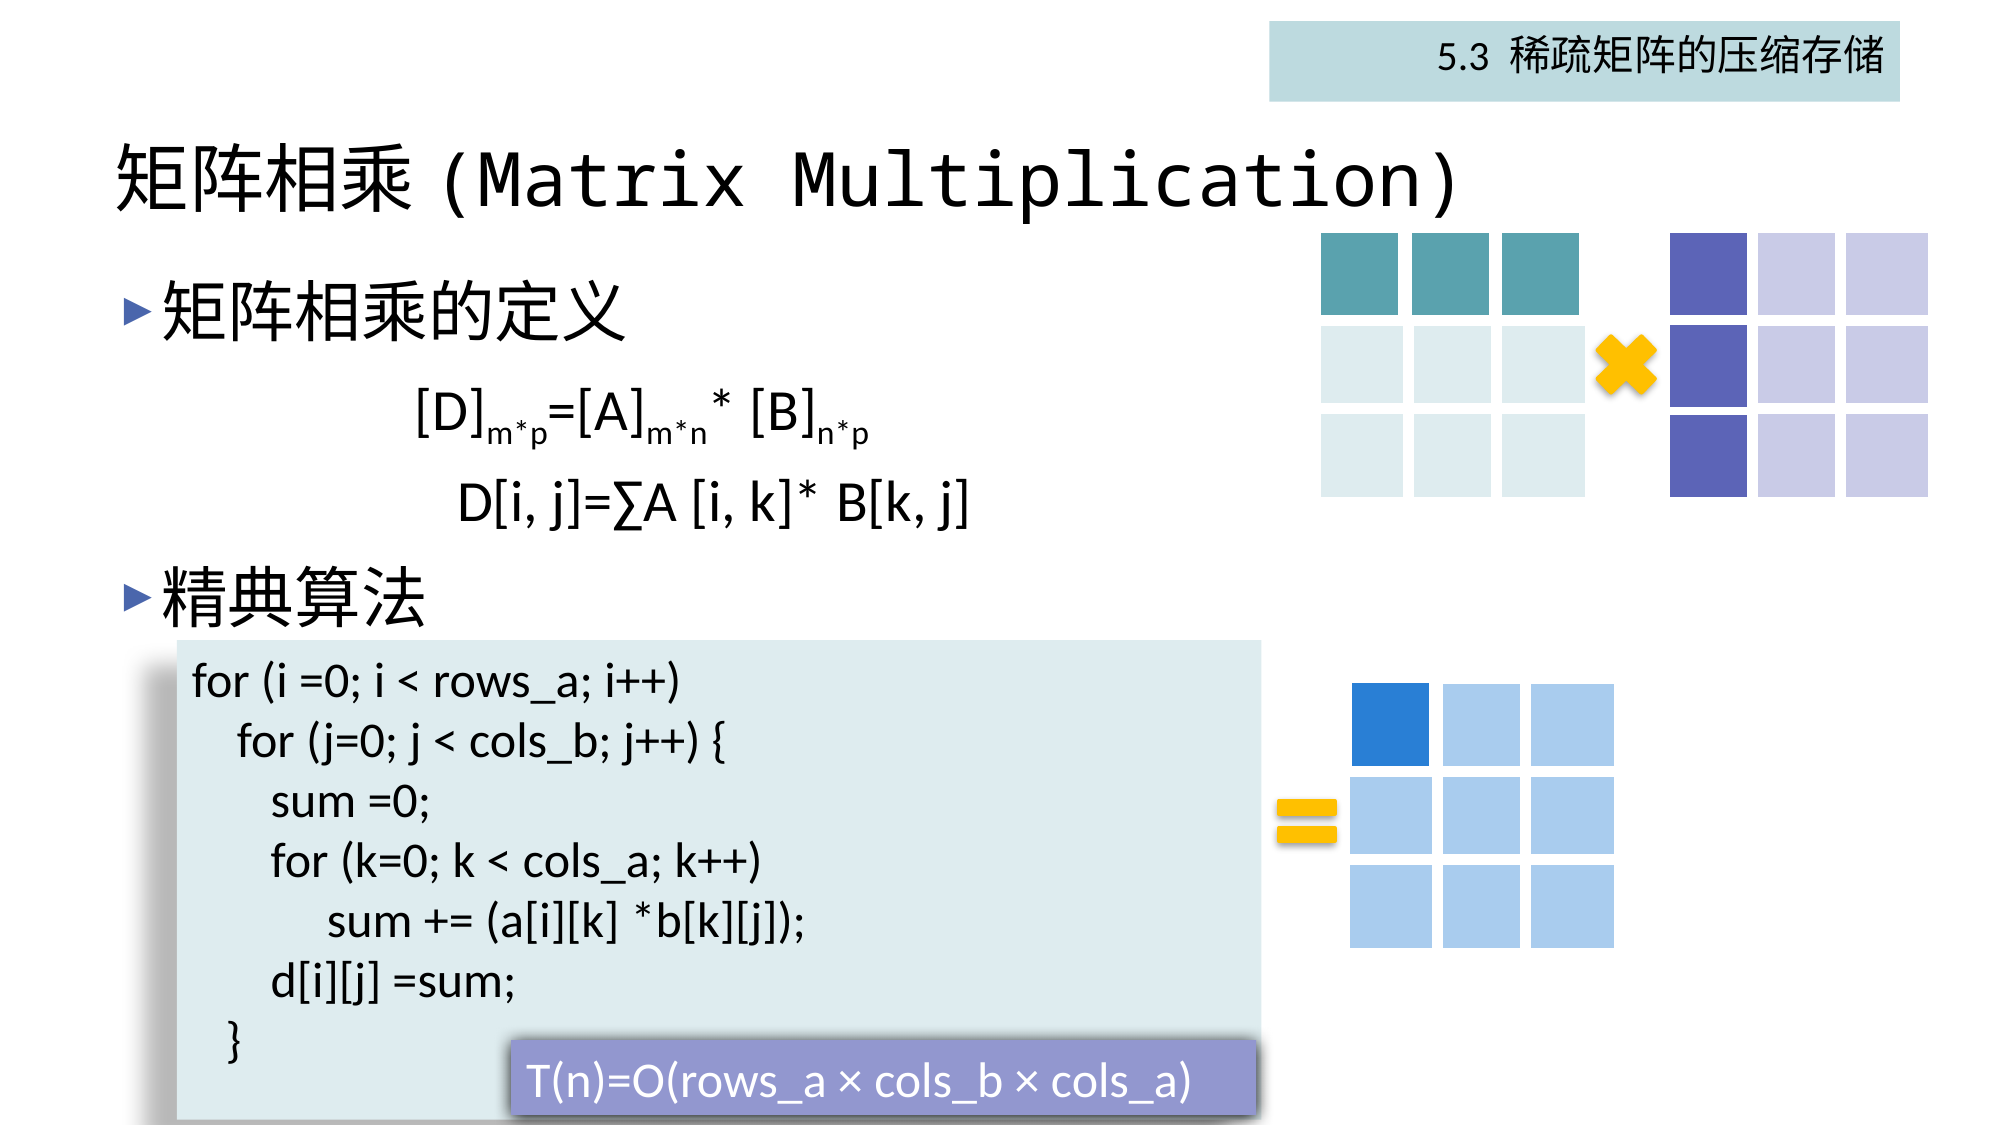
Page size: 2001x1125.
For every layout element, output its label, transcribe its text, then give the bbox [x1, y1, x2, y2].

table_cell [1846, 326, 1928, 403]
table_cell [1502, 326, 1585, 403]
title 矩阵相乘(Matrix Multiplication) [99, 120, 1900, 233]
table_cell [1443, 777, 1520, 854]
table_cell [1502, 414, 1585, 497]
table_cell [1758, 414, 1835, 497]
list 5.3 稀疏矩阵的压缩存储 [1269, 21, 1900, 102]
table_cell [1350, 865, 1432, 948]
table_header [1758, 233, 1835, 315]
table_header [1412, 233, 1489, 315]
table_cell [1758, 326, 1835, 403]
table_cell [1321, 414, 1403, 497]
table_cell [1414, 414, 1491, 497]
text_box for (i =0; i < rows_a; i++) for (j=0; j < cols_b; j++) { sum =0; for (k=0; k < cols_a; k++) sum += (a[i][k] *b[k][j]); d[i][j] =sum; } [175, 638, 1264, 1122]
text_box [1277, 826, 1337, 843]
table_header [1670, 325, 1747, 407]
text_box [1595, 334, 1657, 395]
list 矩阵相乘的定义 [D]m*p=[A]m*n* [B]n*p D[i, j]=∑A [i, k]* B[k, j] 精典算法 [99, 262, 1219, 656]
table_cell [1321, 326, 1403, 403]
table_header [1670, 415, 1747, 497]
table_cell [1350, 777, 1432, 854]
text_box [1277, 799, 1337, 816]
table_cell [1443, 865, 1520, 948]
table_header [1670, 233, 1747, 315]
table_cell [1531, 865, 1614, 948]
table_cell [1414, 326, 1491, 403]
text_box T(n)=O(rows_a × cols_b × cols_a) [511, 1040, 1257, 1115]
table_header [1352, 683, 1429, 766]
table_header [1443, 684, 1520, 766]
table_header [1502, 233, 1579, 315]
table_cell [1531, 777, 1614, 854]
table_header [1531, 684, 1614, 766]
table_header [1321, 233, 1398, 315]
table_header [1846, 233, 1928, 315]
table_cell [1846, 414, 1928, 497]
